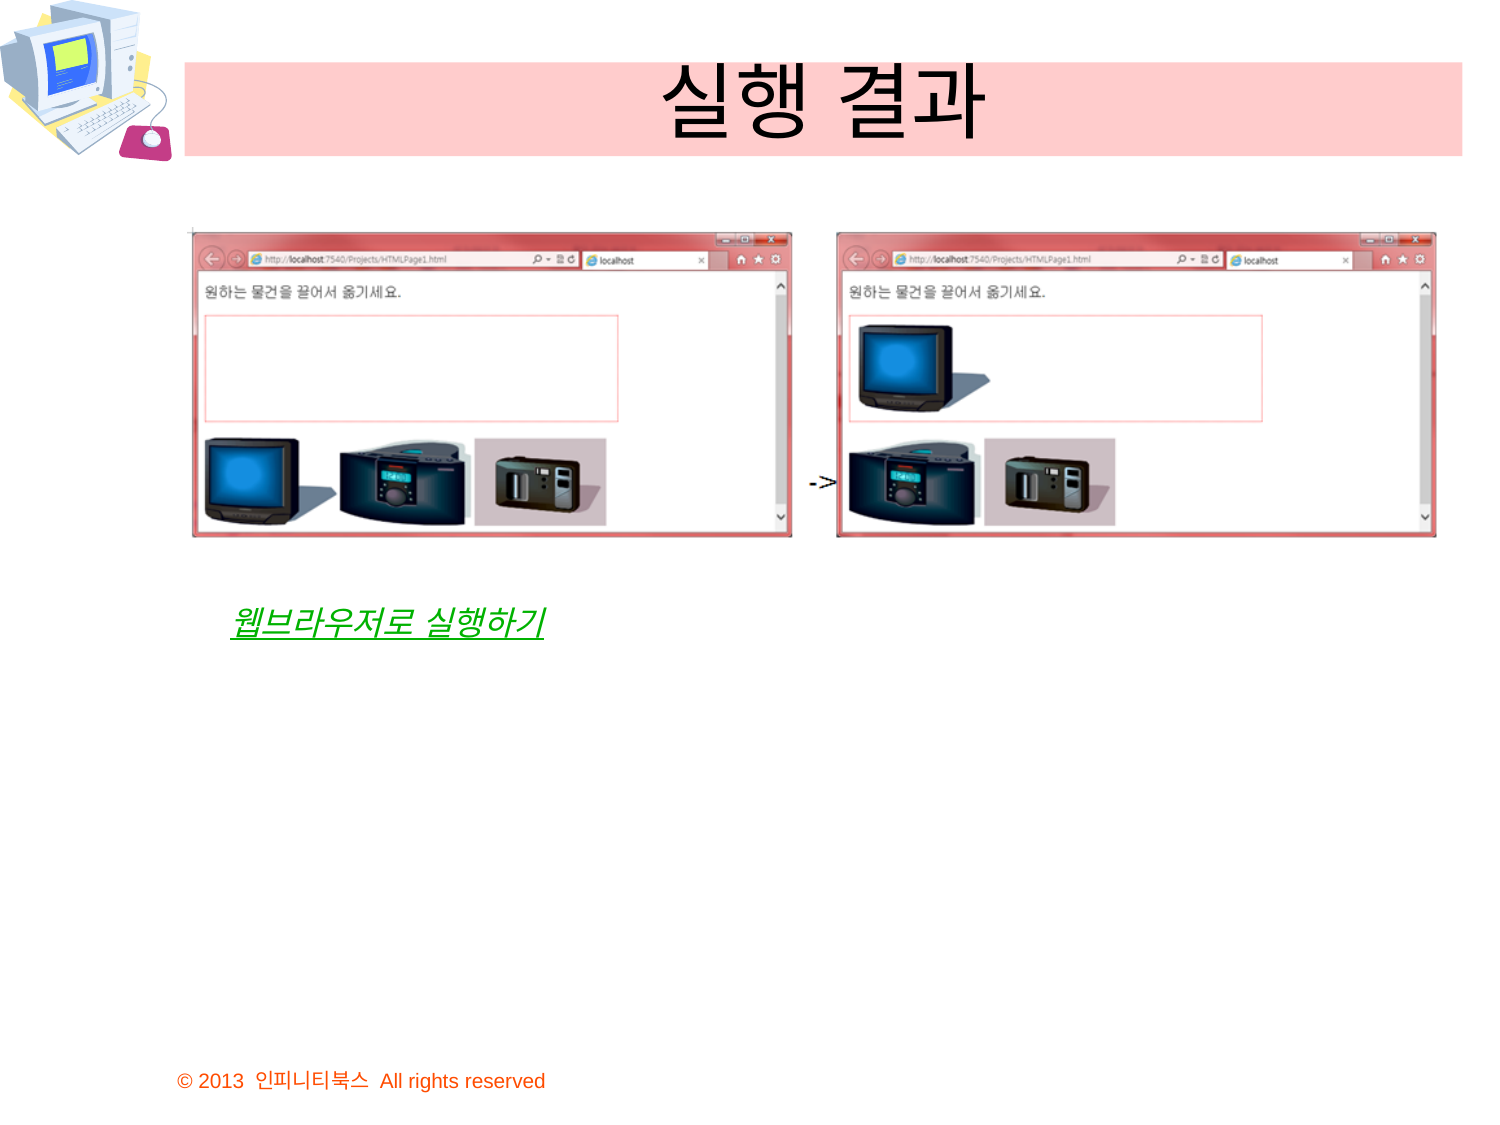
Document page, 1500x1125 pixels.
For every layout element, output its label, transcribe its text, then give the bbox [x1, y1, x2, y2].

picture [187, 227, 1448, 548]
text_box 웹브라우저로 실행하기 [215, 594, 560, 658]
title 실행 결과 [184, 62, 1463, 157]
